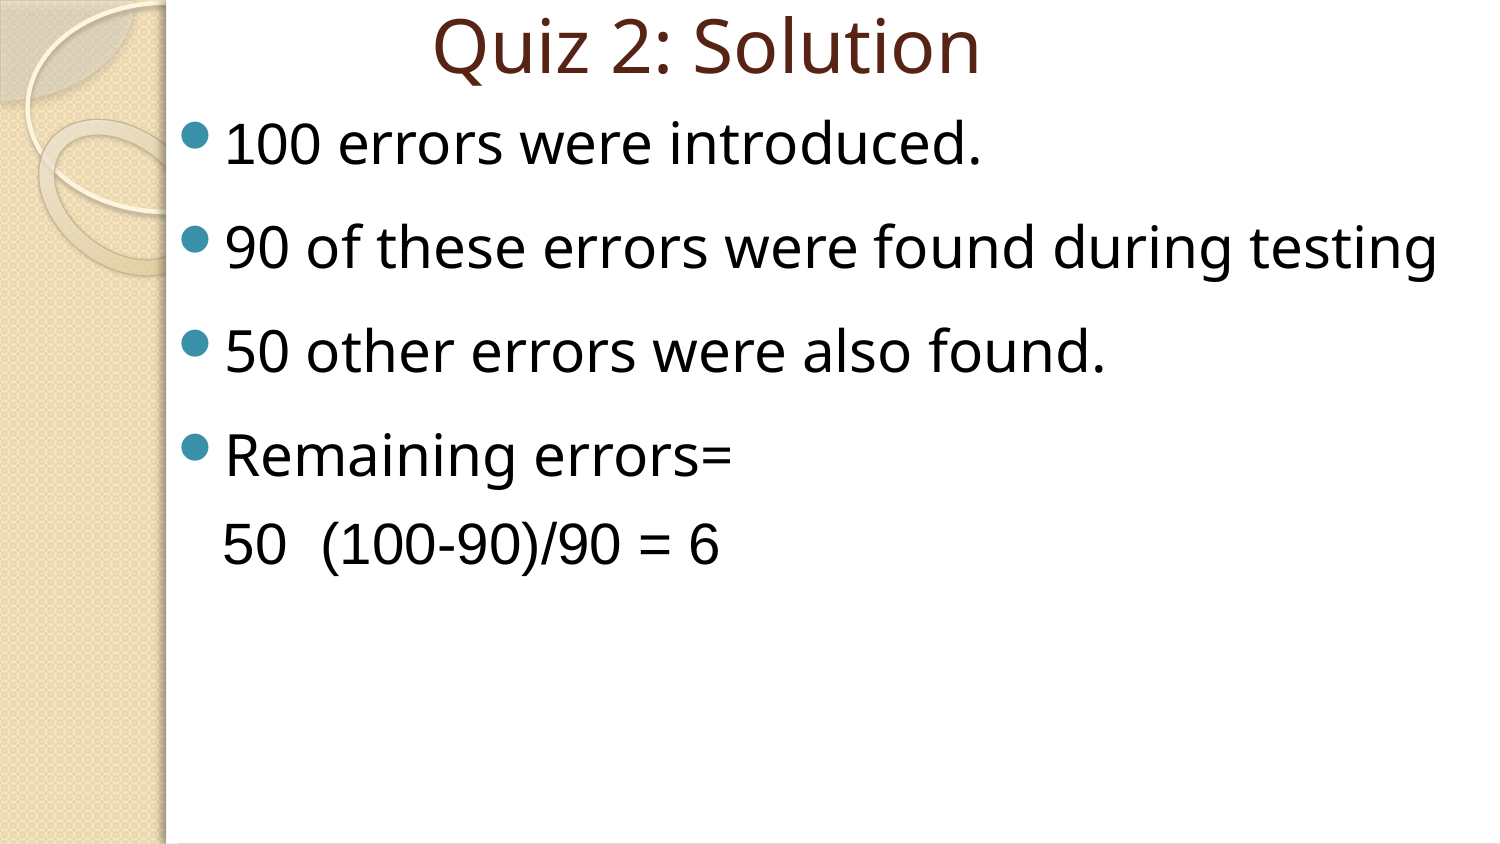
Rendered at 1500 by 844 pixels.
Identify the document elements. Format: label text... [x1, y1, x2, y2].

list 100 errors were introduced. 90 of these errors were found during testing 50 other errors were also found. Remaining errors= 50 (100-90)/90 = 6 [174, 81, 1488, 794]
title Quiz 2: Solution [69, 0, 1345, 106]
